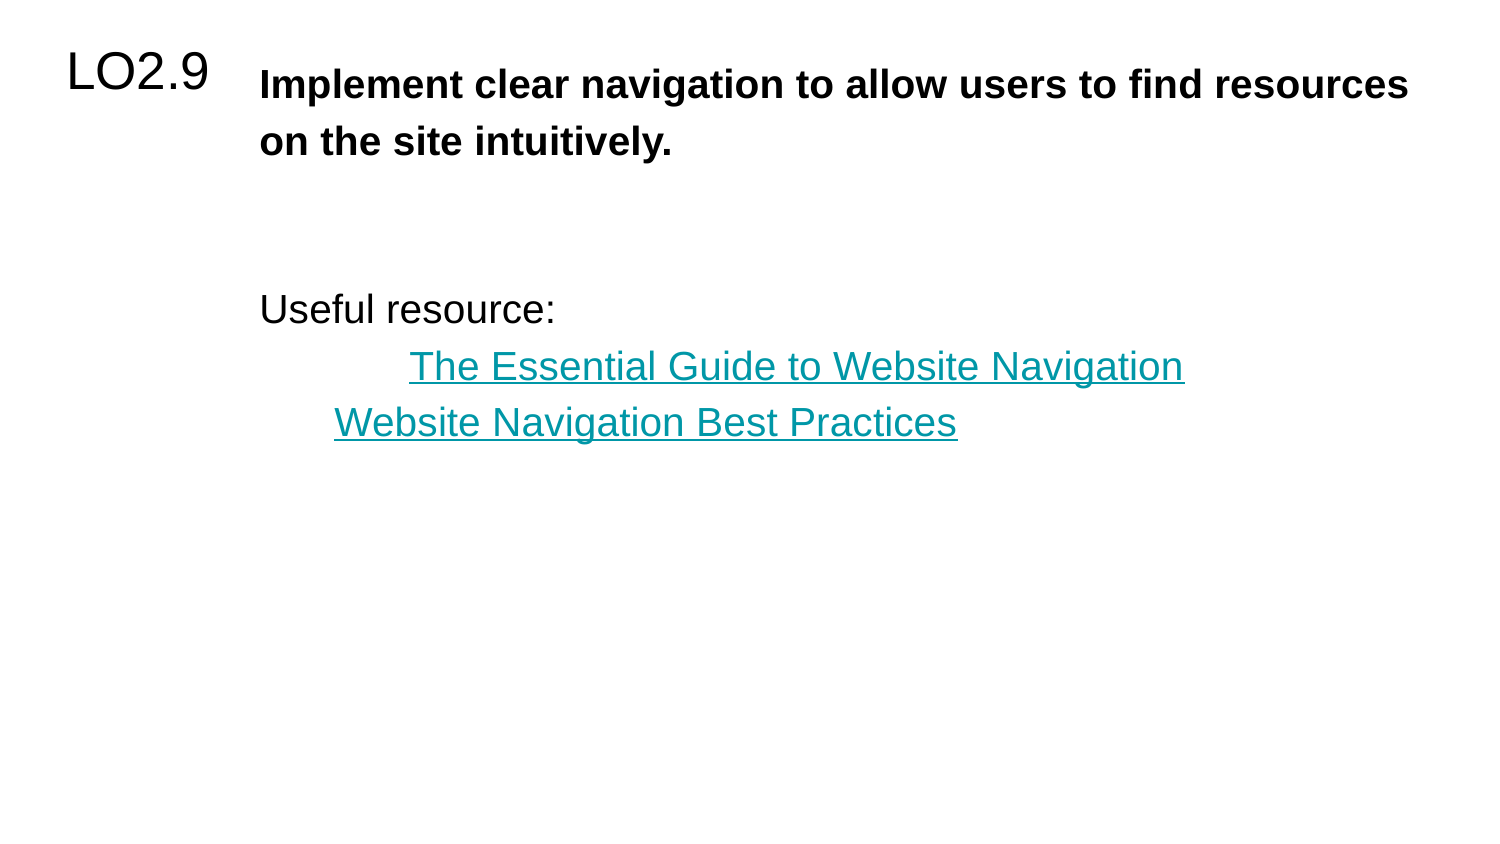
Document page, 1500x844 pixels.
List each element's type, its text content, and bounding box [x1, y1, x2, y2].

list Implement clear navigation to allow users to find resources on the site intuitively. Useful resource: The Essential Guide to Website Navigation Website Navigation Best Practices [244, 35, 1453, 639]
title LO2.9 [51, 21, 1449, 116]
